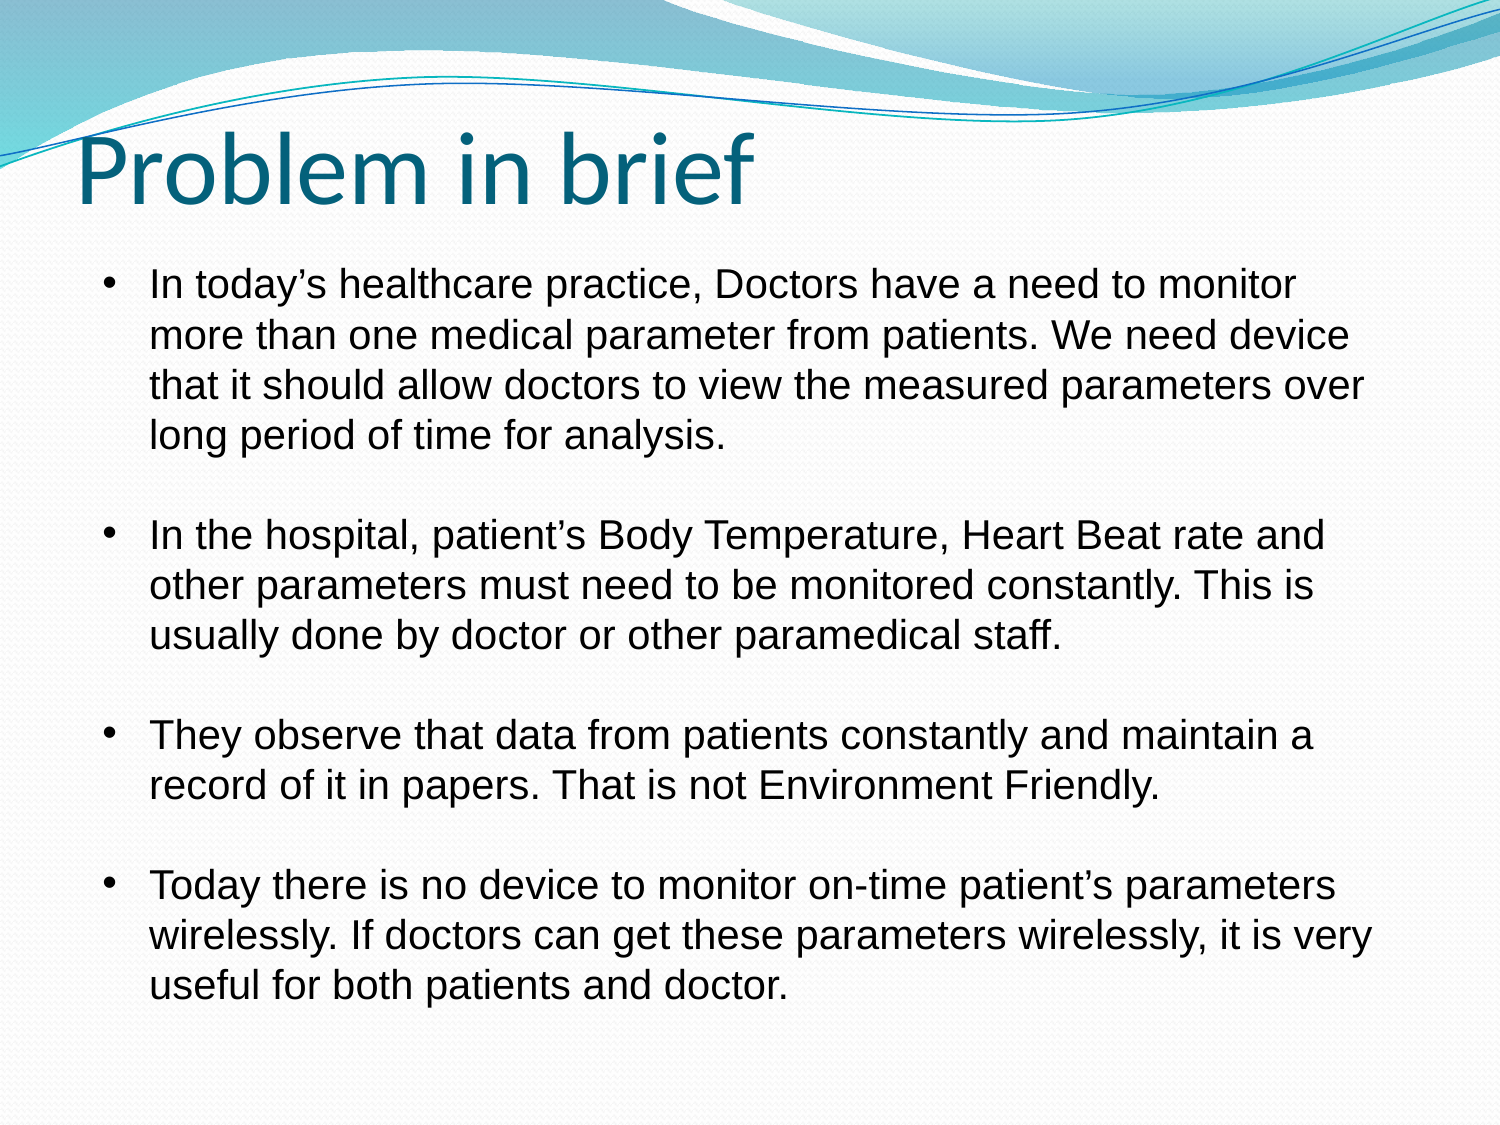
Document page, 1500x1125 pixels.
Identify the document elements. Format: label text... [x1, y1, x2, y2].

title Problem in brief [75, 37, 1425, 225]
text_box In today’s healthcare practice, Doctors have a need to monitor more than one medical parameter from patients. We need device that it should allow doctors to view the measured parameters over long period of time for analysis. In the hospital, patient’s Body Temperature, Heart Beat rate and other parameters must need to be monitored constantly. This is usually done by doctor or other paramedical staff. They observe that data from patients constantly and maintain a record of it in papers. That is not Environment Friendly. Today there is no device to monitor on-time patient’s parameters wirelessly. If doctors can get these parameters wirelessly, it is very useful for both patients and doctor. [87, 249, 1400, 1015]
